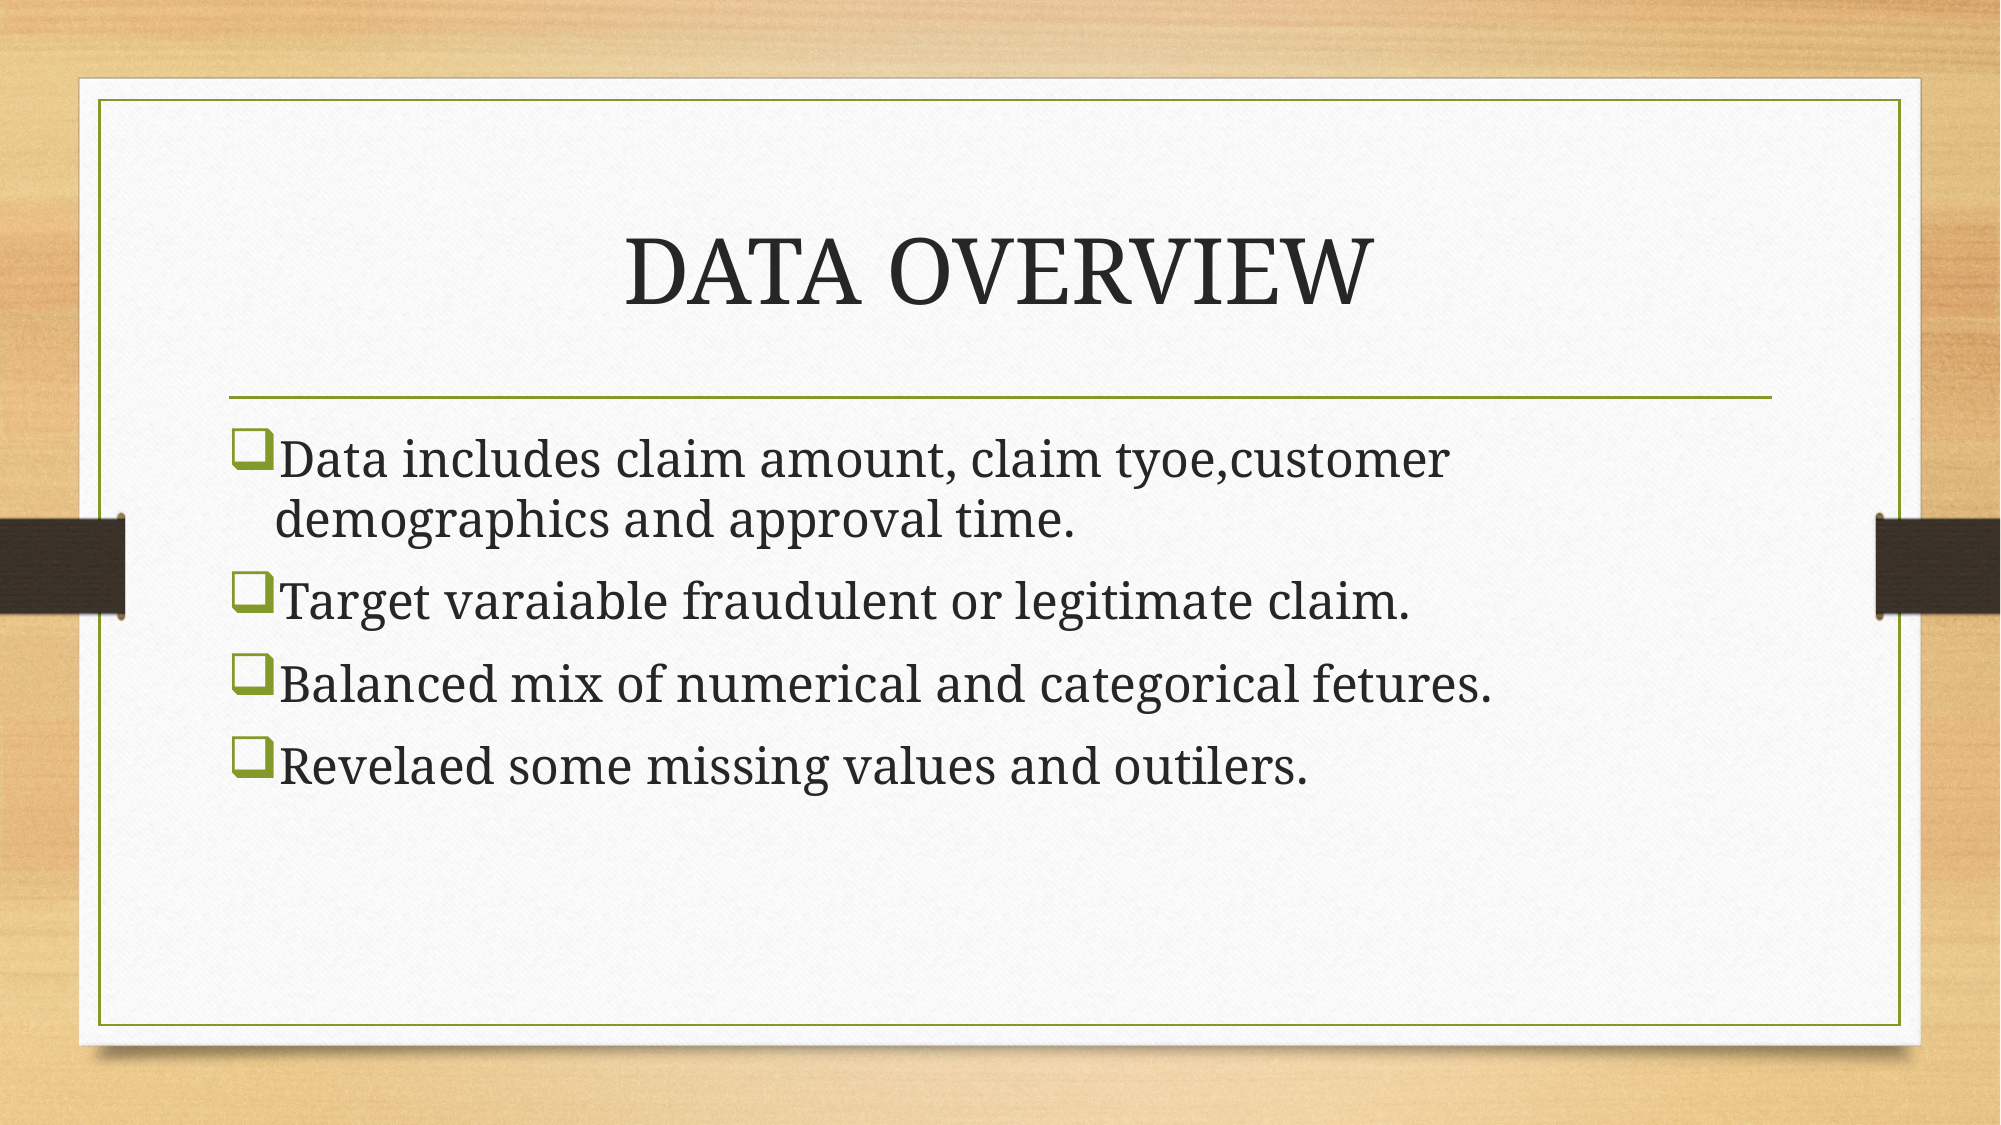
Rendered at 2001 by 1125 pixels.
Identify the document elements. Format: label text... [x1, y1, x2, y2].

title DATA OVERVIEW [212, 161, 1788, 375]
picture [0, 0, 2001, 1125]
list Data includes claim amount, claim tyoe,customer demographics and approval time. Target varaiable fraudulent or legitimate claim. Balanced mix of numerical and categorical fetures. Revelaed some missing values and outilers. [212, 419, 1788, 964]
